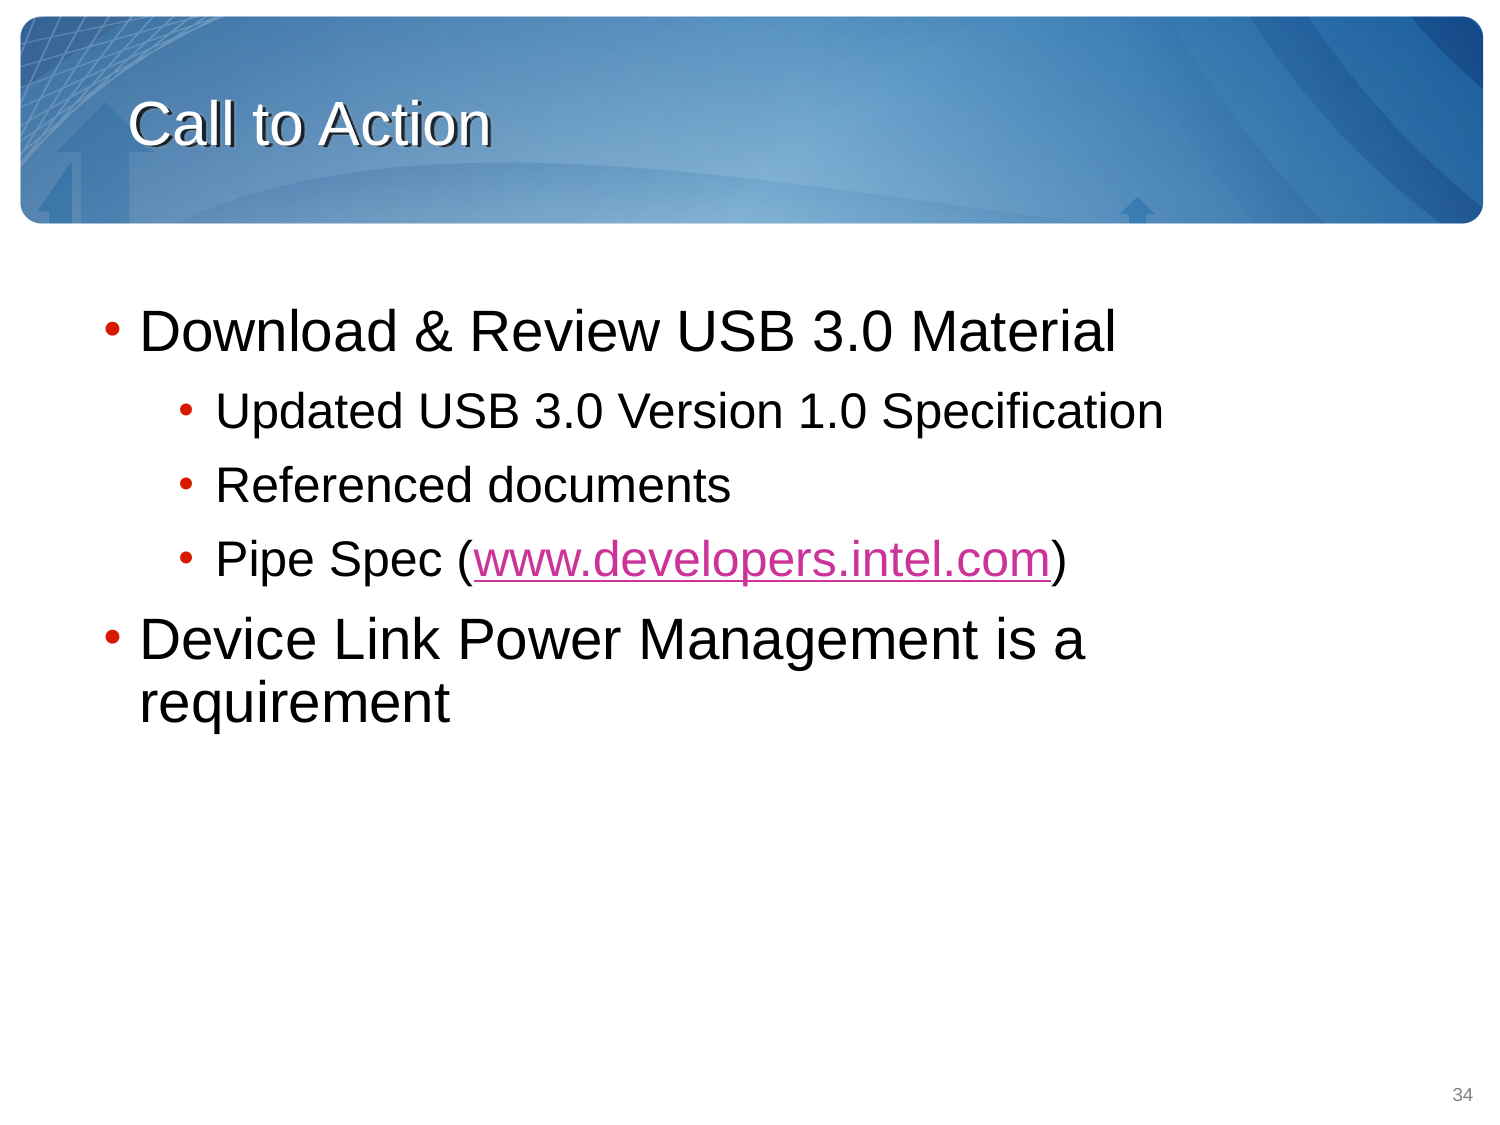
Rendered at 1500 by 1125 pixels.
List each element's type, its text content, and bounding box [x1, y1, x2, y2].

text_box 34 [1175, 1074, 1489, 1125]
list Download & Review USB 3.0 Material Updated USB 3.0 Version 1.0 Specification Referenced documents Pipe Spec (www.developers.intel.com) Device Link Power Management is a requirement [87, 293, 1395, 1022]
title Call to Action [112, 17, 1138, 223]
picture [0, 0, 1500, 242]
